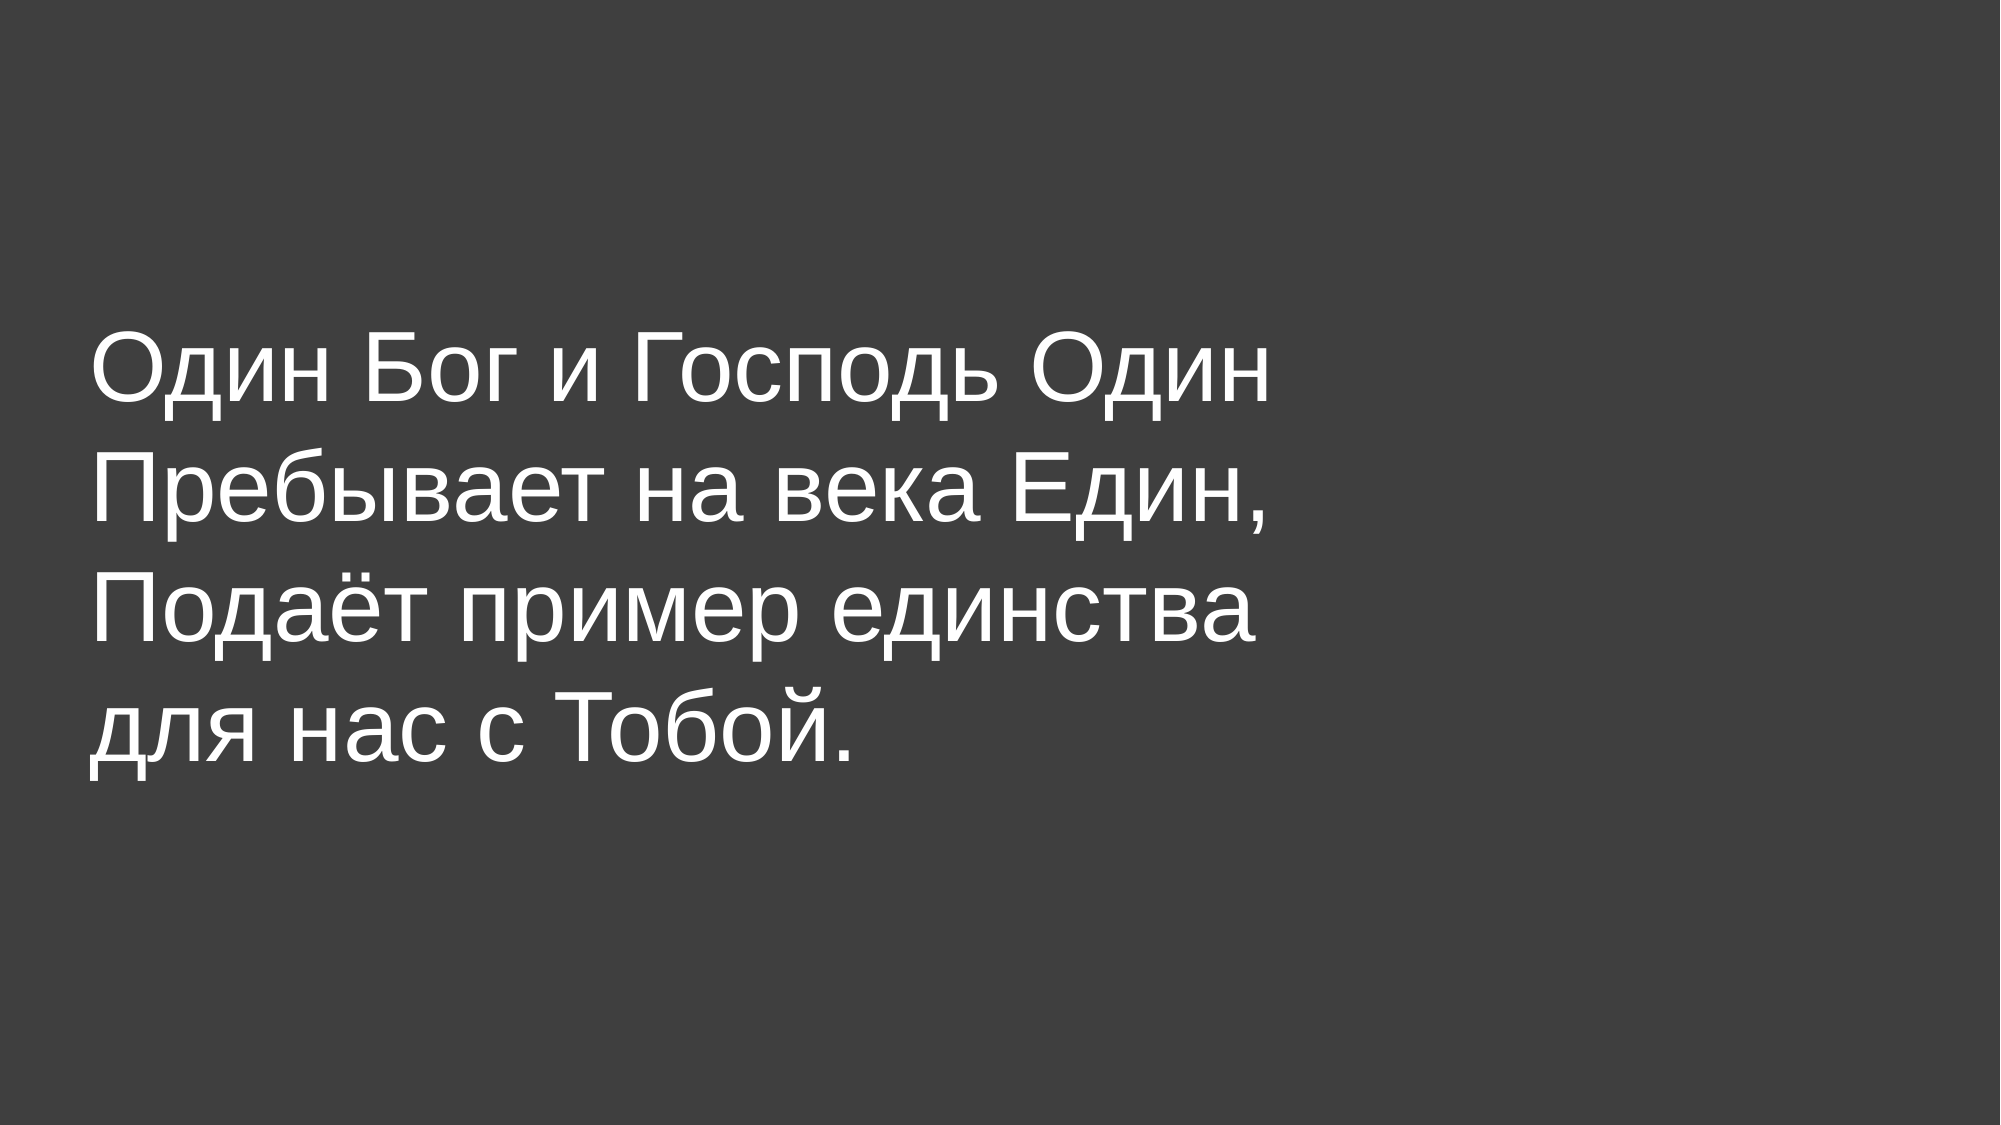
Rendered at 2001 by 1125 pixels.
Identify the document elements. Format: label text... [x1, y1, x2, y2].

title Один Бог и Господь Один Пребывает на века Един, Подаёт пример единства для нас с Тобой. [74, 293, 1425, 682]
text_box [337, 437, 1638, 925]
